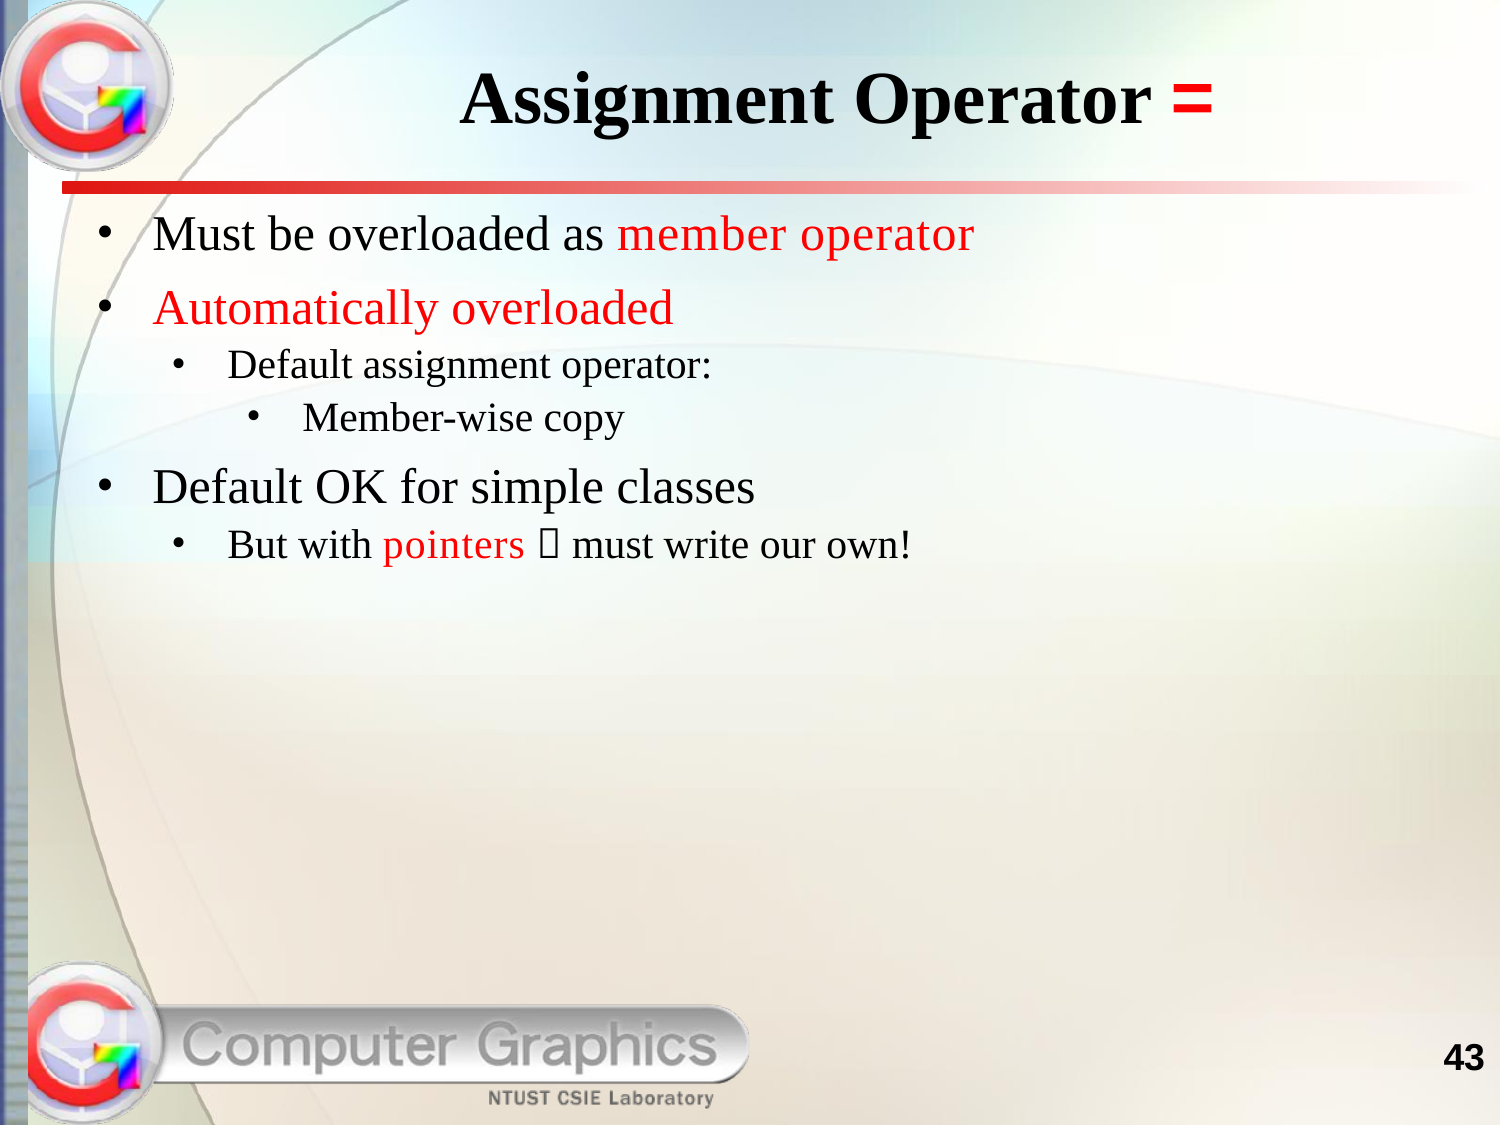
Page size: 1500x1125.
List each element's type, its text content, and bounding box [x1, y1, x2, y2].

title Assignment Operator = [174, 0, 1500, 188]
picture [0, 0, 1500, 1125]
list Must be overloaded as member operator Automatically overloaded Default assignment operator: Member-wise copy Default OK for simple classes But with pointers  must write our own! [62, 200, 1463, 1000]
slide_number 43 [1187, 1025, 1500, 1063]
